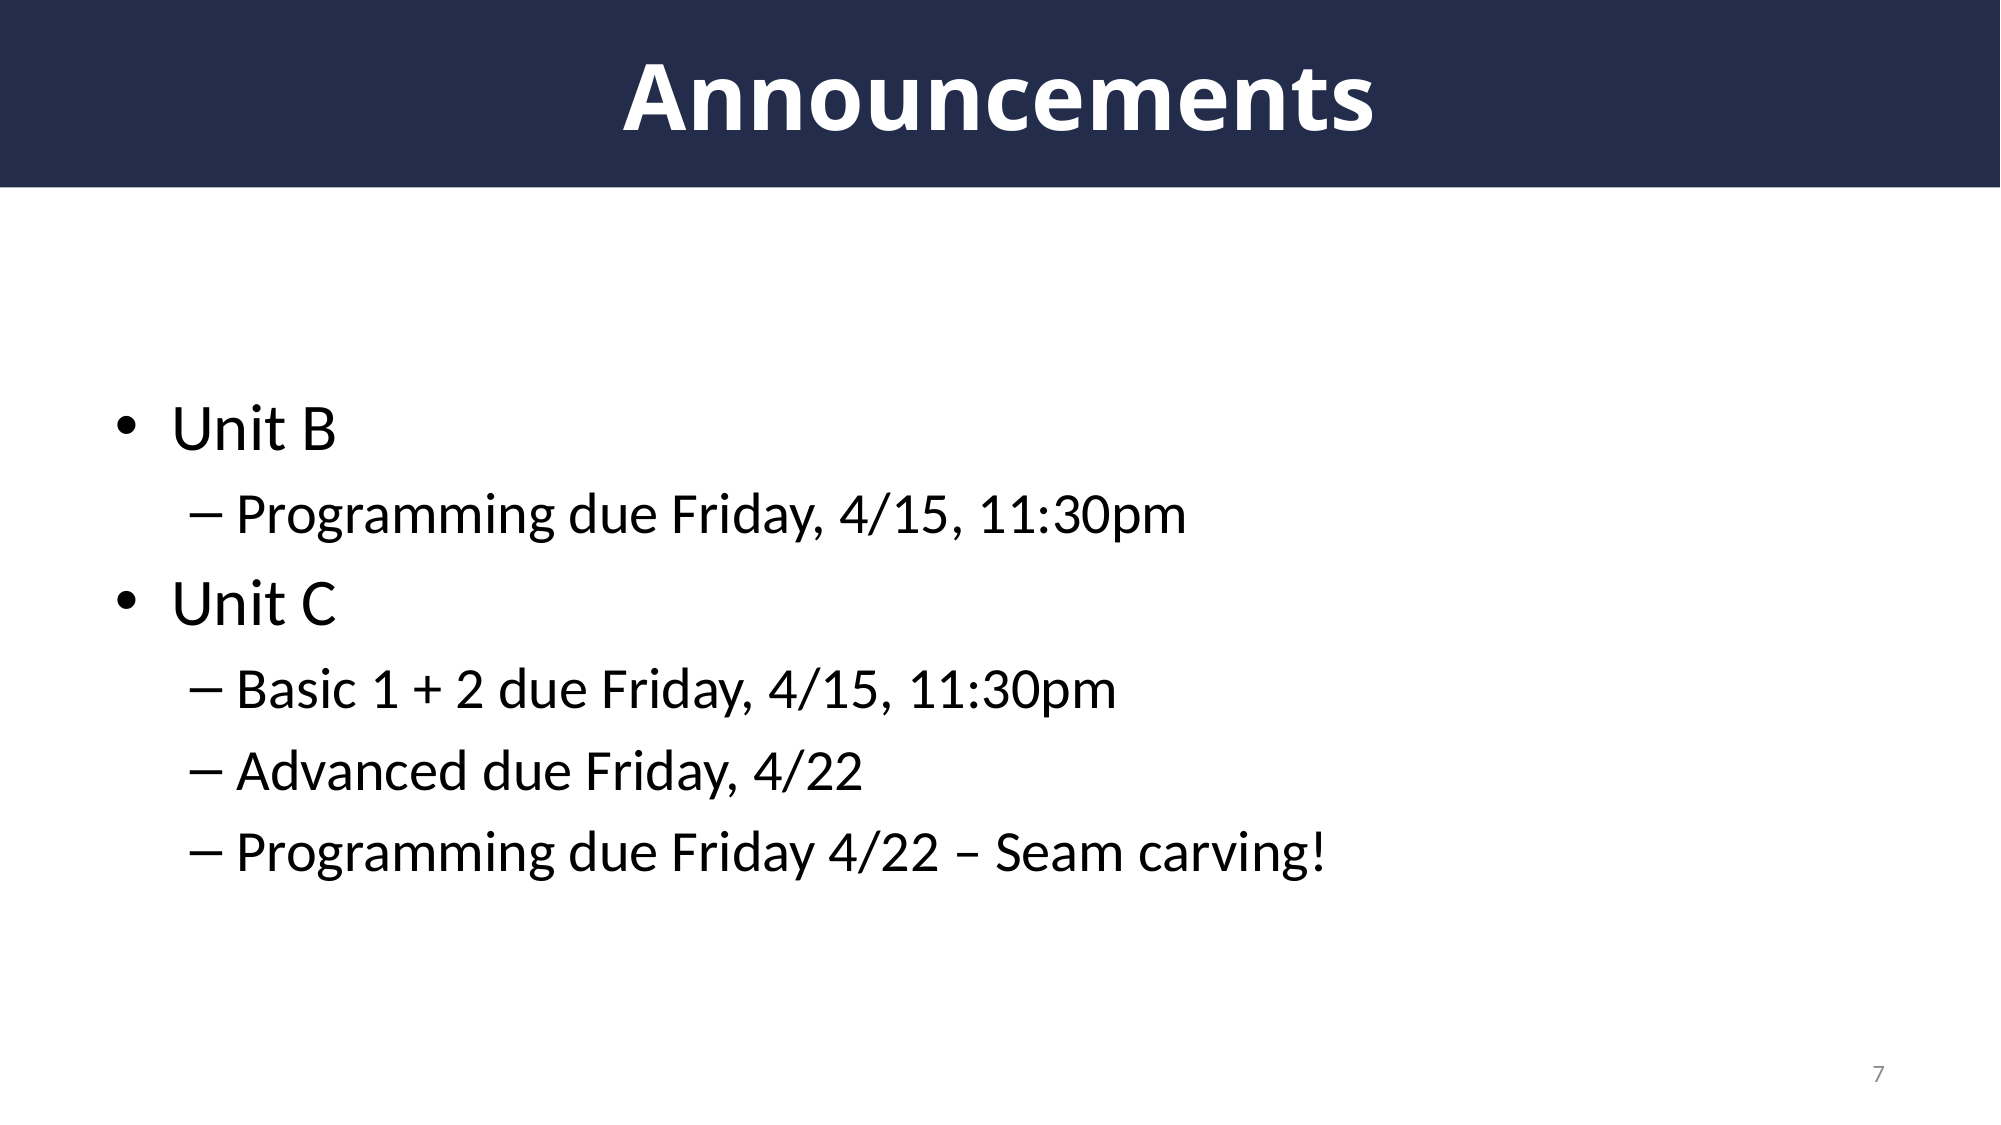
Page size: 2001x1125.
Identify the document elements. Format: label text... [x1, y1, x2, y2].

title Announcements [99, 24, 1900, 163]
list Unit B Programming due Friday, 4/15, 11:30pm Unit C Basic 1 + 2 due Friday, 4/15, 11:30pm Advanced due Friday, 4/22 Programming due Friday 4/22 – Seam carving! [99, 262, 1900, 1005]
slide_number 7 [1433, 1042, 1900, 1103]
